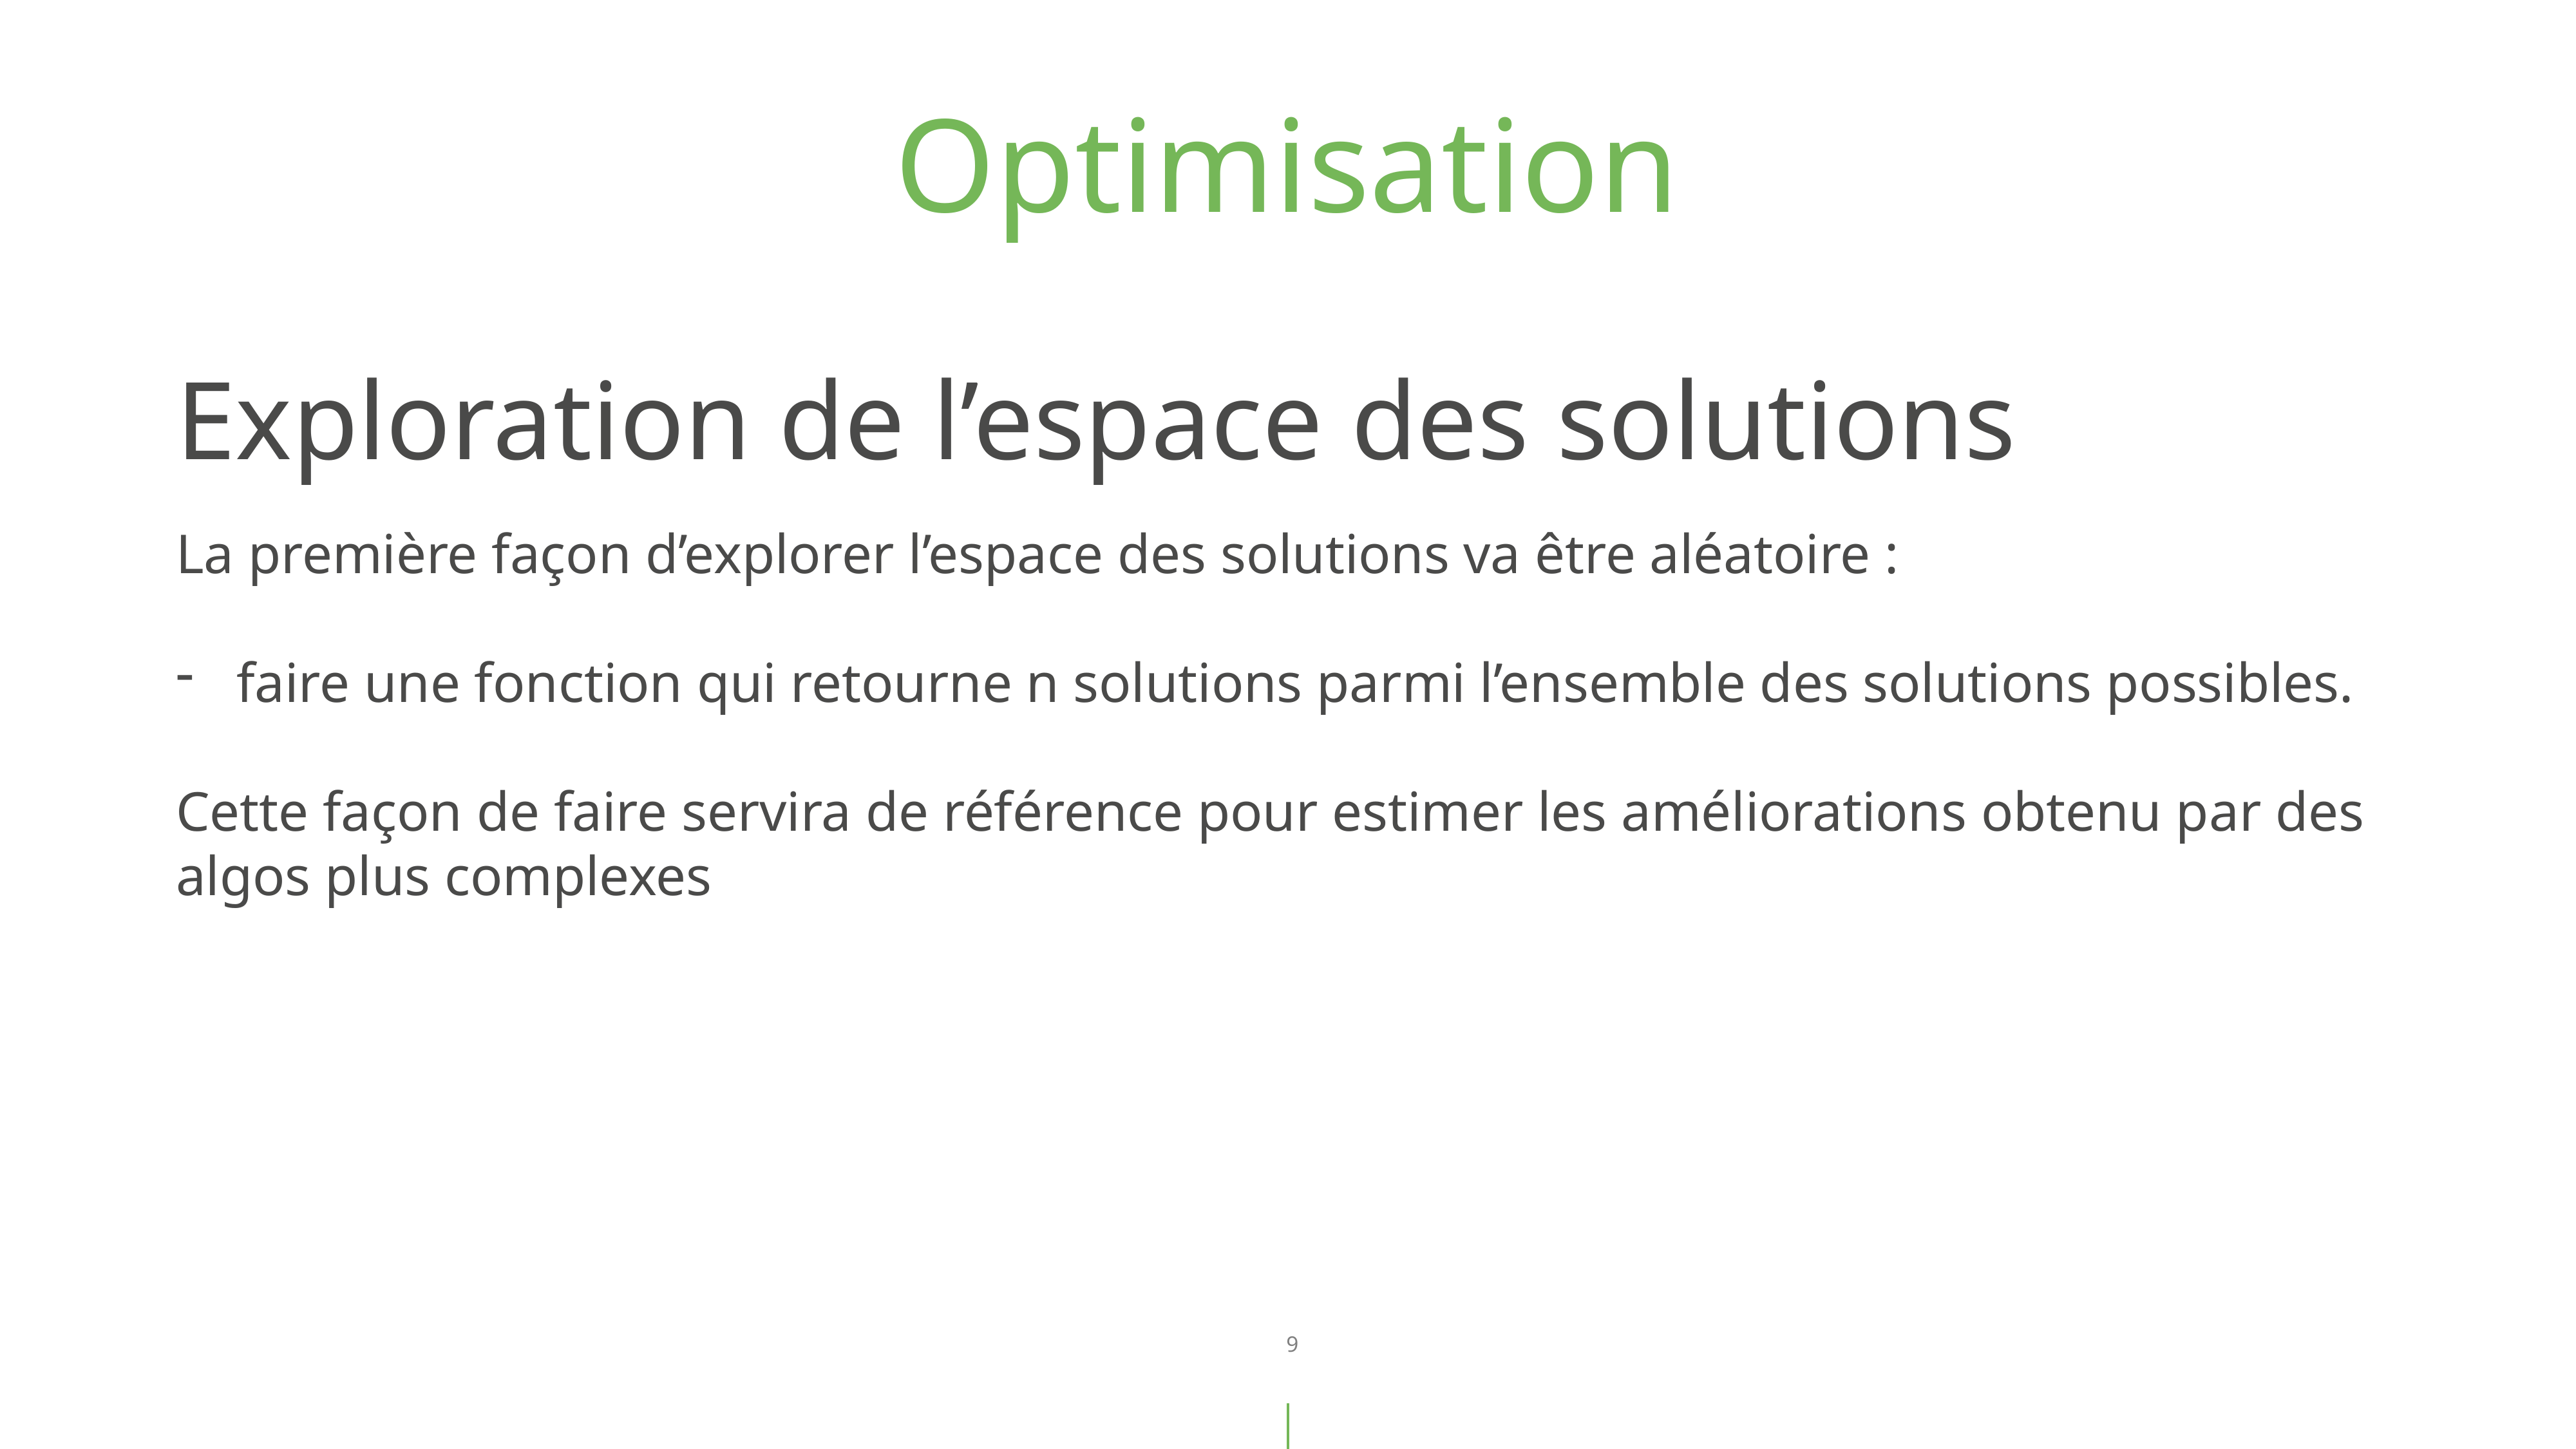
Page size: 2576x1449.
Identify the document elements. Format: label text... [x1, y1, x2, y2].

text_box Optimisation [261, 79, 2313, 243]
slide_number 9 [1193, 1326, 1392, 1449]
text_box La première façon d’explorer l’espace des solutions va être aléatoire : faire une fonction qui retourne n solutions parmi l’ensemble des solutions possibles. Cette façon de faire servira de référence pour estimer les améliorations obtenu par des algos plus complexes [166, 515, 2472, 976]
text_box Exploration de l’espace des solutions [166, 348, 2160, 486]
